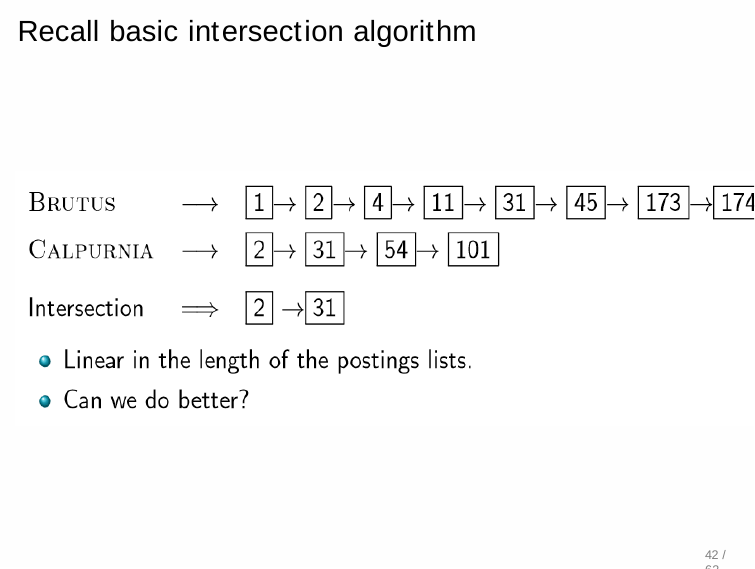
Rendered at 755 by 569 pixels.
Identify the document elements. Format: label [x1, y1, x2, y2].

slide_number [701, 547, 745, 565]
picture [15, 171, 755, 426]
text_box [0, 0, 755, 58]
title [15, 12, 741, 52]
